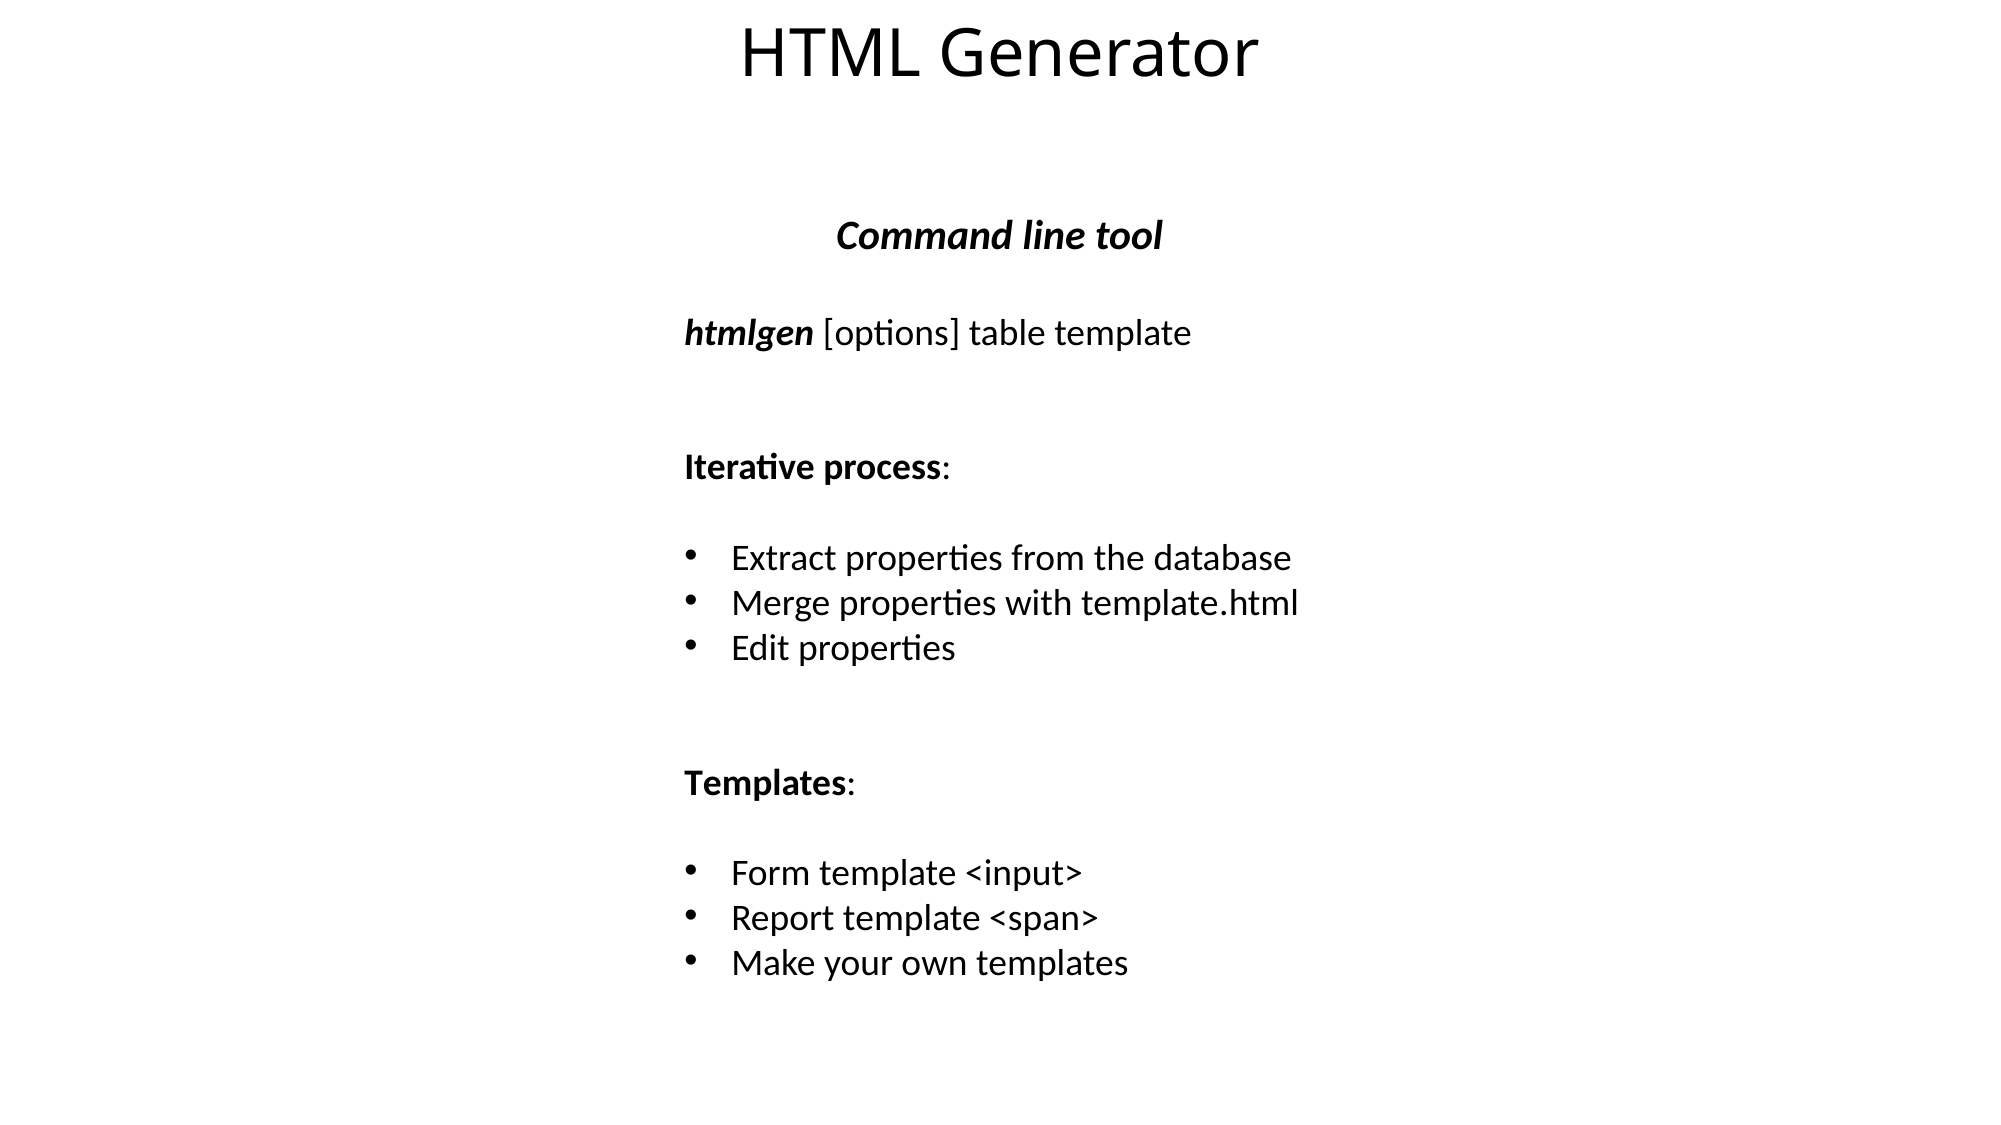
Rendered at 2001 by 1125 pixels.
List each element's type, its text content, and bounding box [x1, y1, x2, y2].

text_box Command line tool htmlgen [options] table template Iterative process: Extract properties from the database Merge properties with template.html Edit properties Templates: Form template <input> Report template <span> Make your own templates [669, 200, 1331, 1002]
title HTML Generator [137, 11, 1863, 230]
